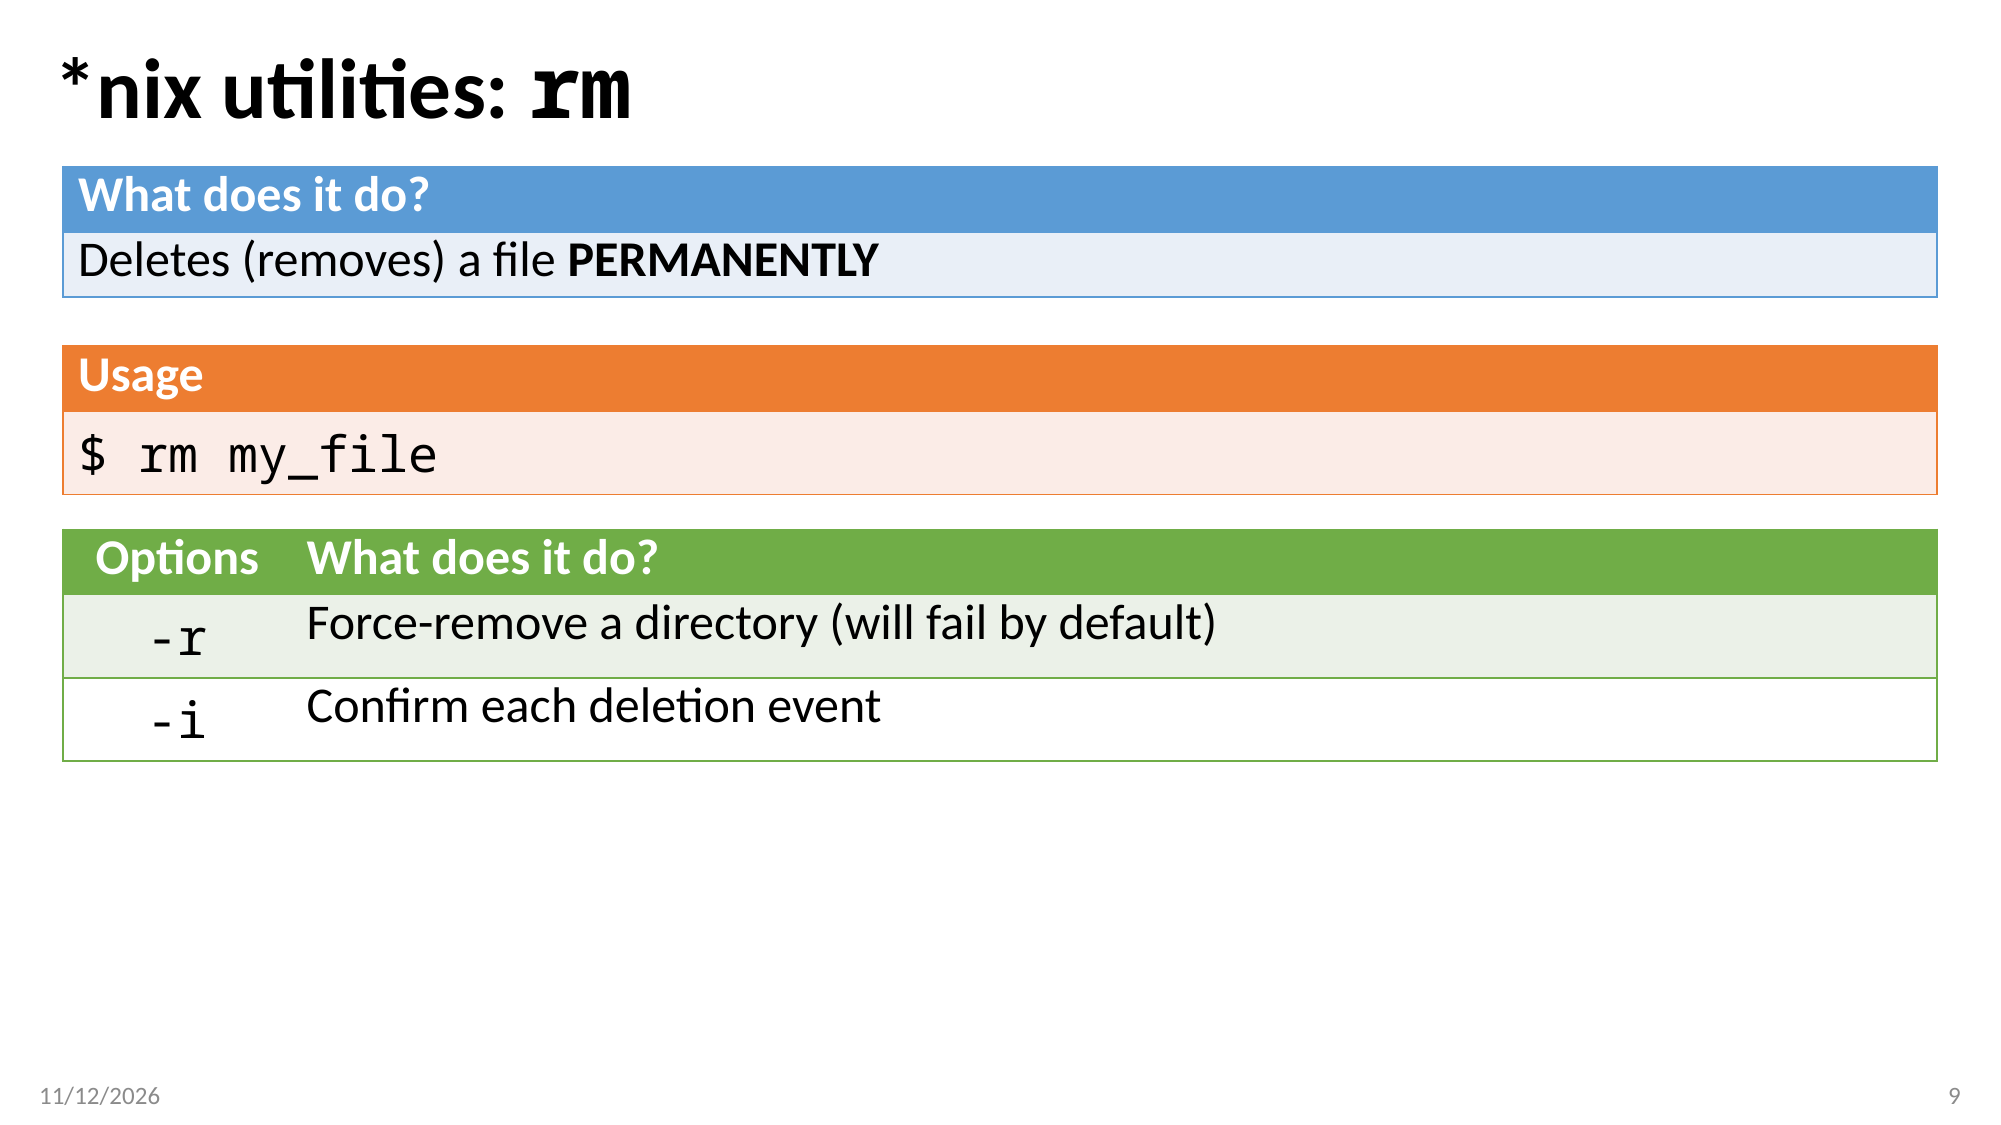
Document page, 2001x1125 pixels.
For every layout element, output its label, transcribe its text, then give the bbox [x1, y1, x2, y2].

table_header Options [64, 530, 292, 594]
title *nix utilities: rm [39, 37, 1961, 145]
table_cell -i [64, 679, 292, 760]
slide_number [39, 1064, 490, 1125]
table_header What does it do? [64, 168, 1936, 231]
table_header Usage [64, 347, 1936, 410]
table_cell Confirm each deletion event [292, 679, 1936, 760]
slide_number 9 [1510, 1064, 1961, 1125]
table_header What does it do? [292, 530, 1936, 594]
table_cell $ rm my_file [64, 412, 1936, 494]
table_cell -r [64, 595, 292, 677]
table_cell Force-remove a directory (will fail by default) [292, 595, 1936, 677]
table_cell Deletes (removes) a file PERMANENTLY [64, 233, 1936, 296]
